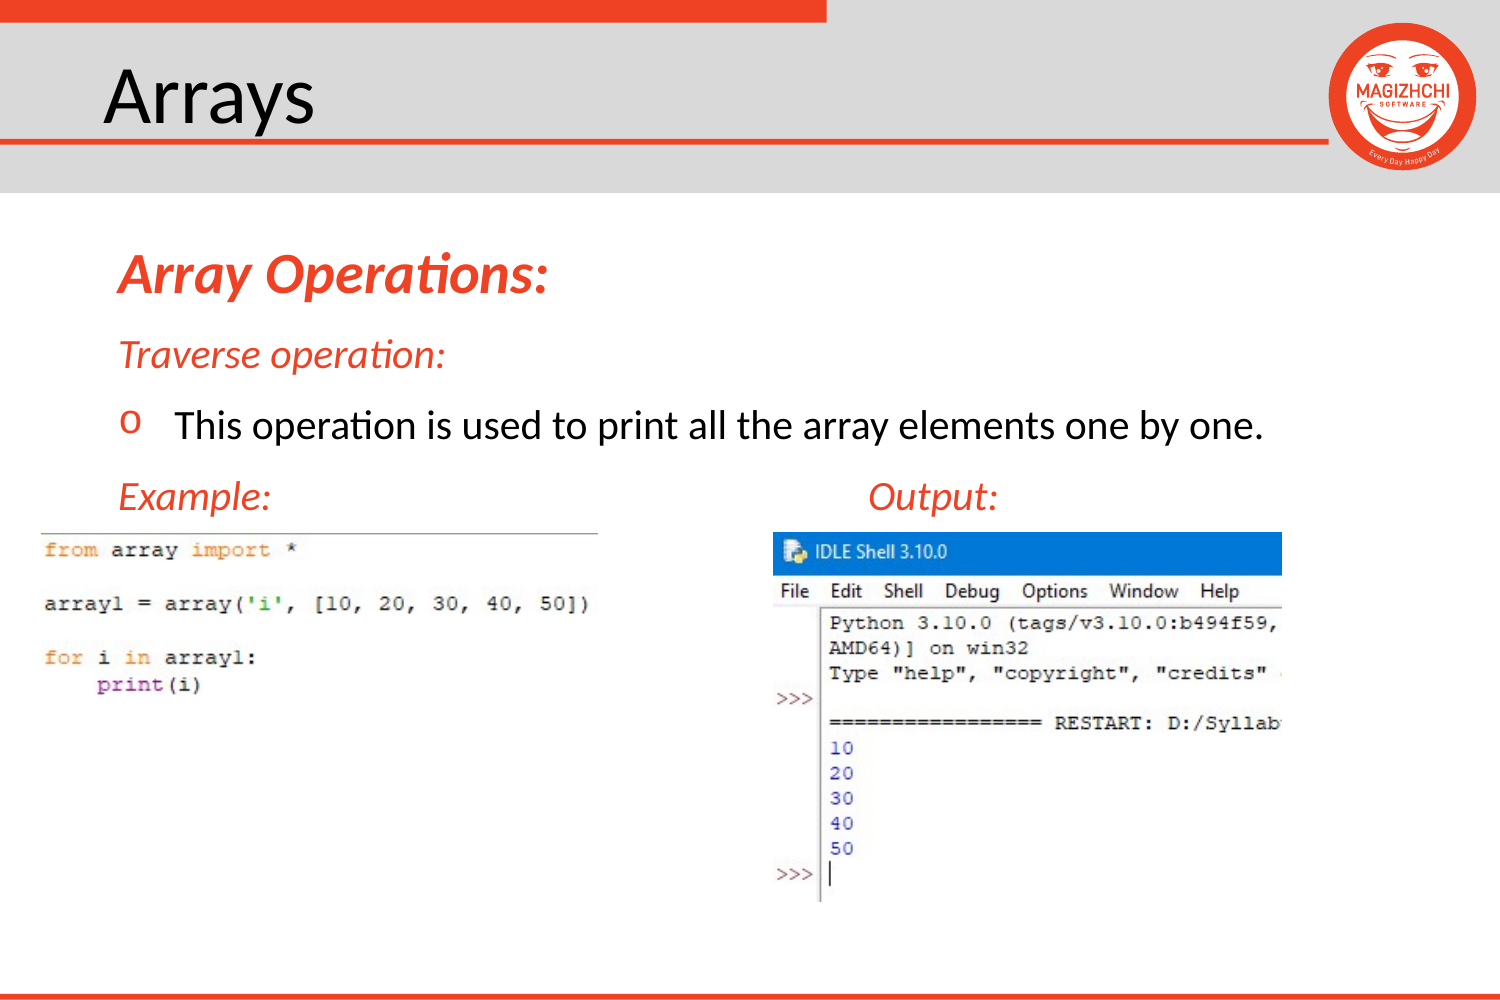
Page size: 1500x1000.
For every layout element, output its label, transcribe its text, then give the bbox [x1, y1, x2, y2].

list Array Operations: Traverse operation: This operation is used to print all the array elements one by one. Example: Output: [103, 228, 1397, 863]
title Arrays [88, 53, 1418, 140]
picture [773, 532, 1282, 902]
picture [41, 533, 599, 713]
